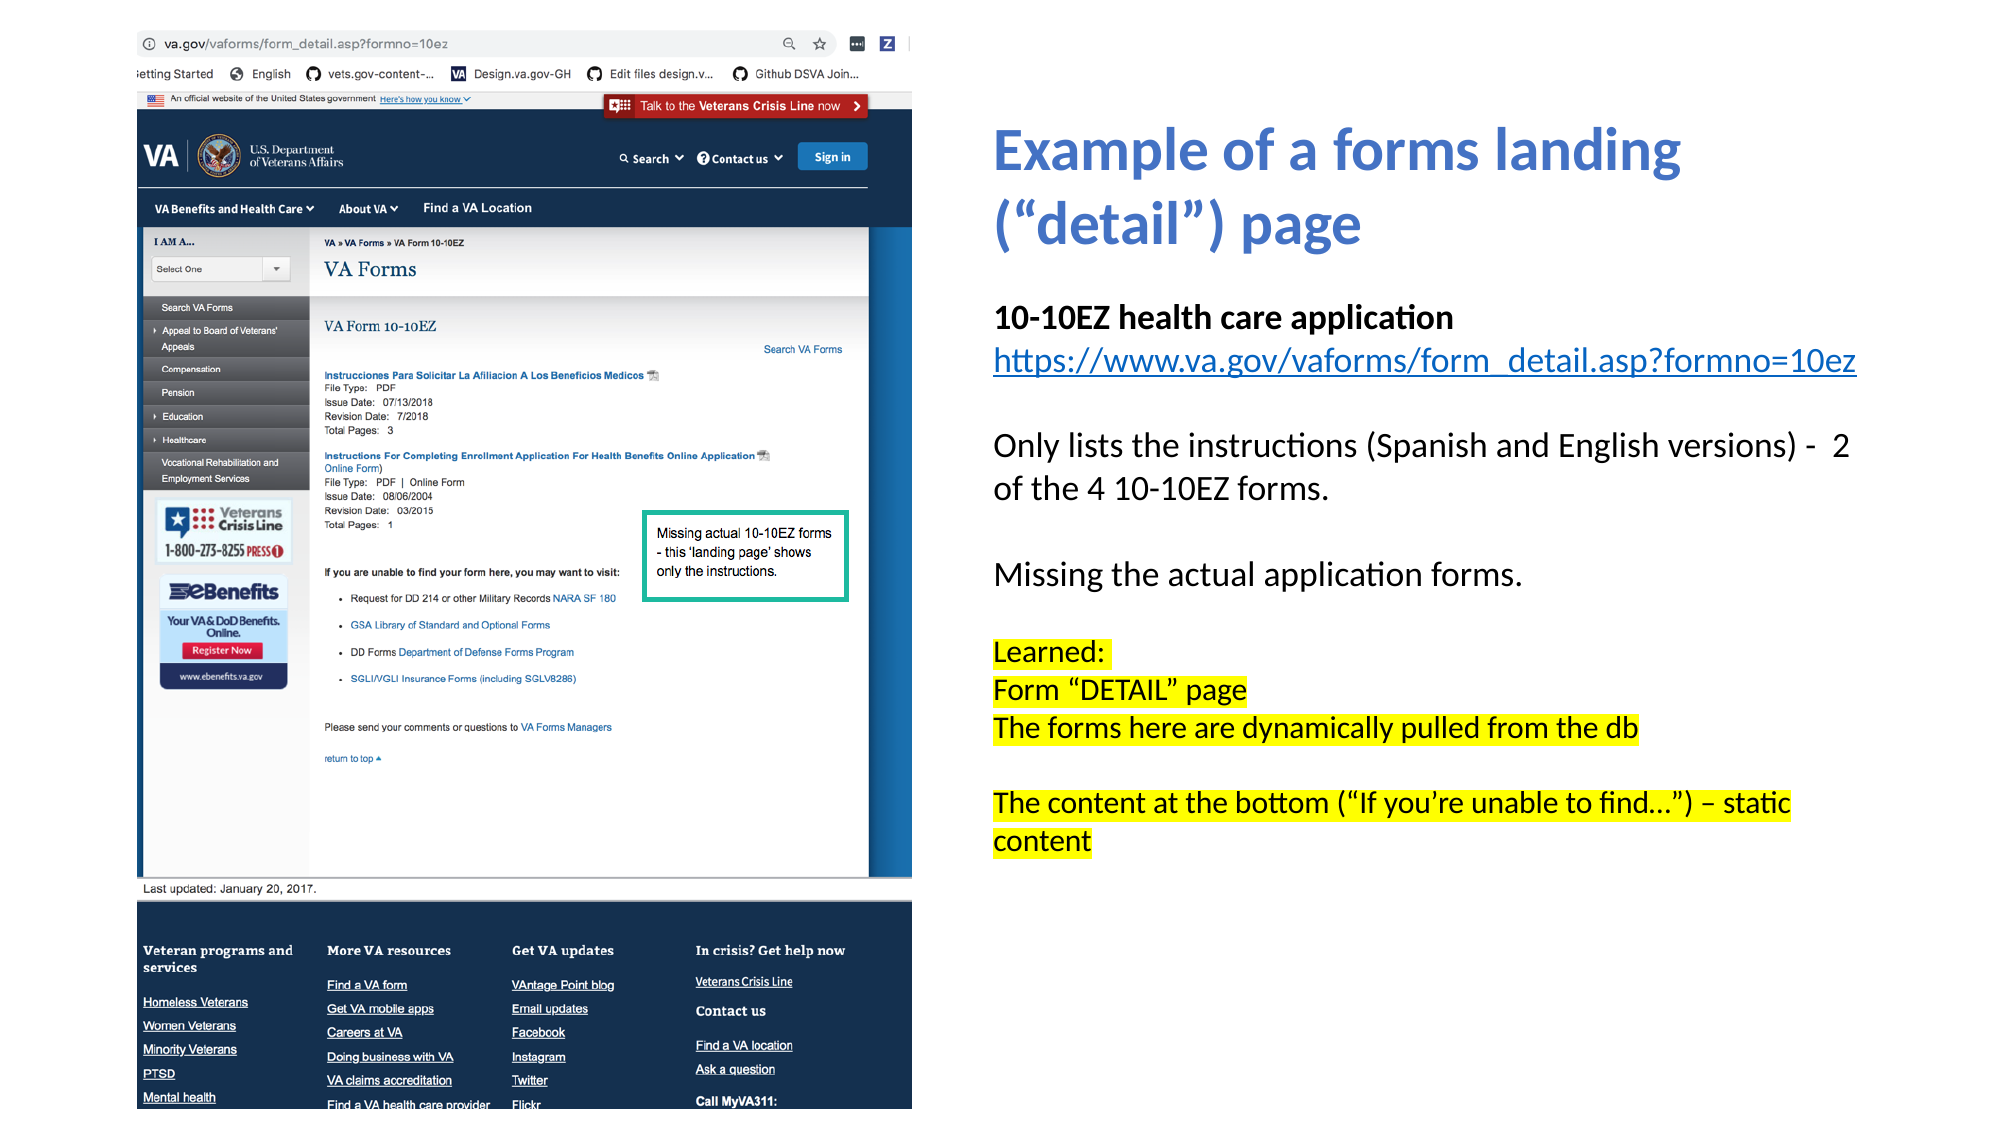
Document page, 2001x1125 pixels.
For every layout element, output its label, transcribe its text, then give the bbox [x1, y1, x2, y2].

title Example of a forms landing (“detail”) page 10-10EZ health care application https://www.va.gov/vaforms/form_detail.asp?formno=10ez Only lists the instructions (Spanish and English versions) - 2 of the 4 10-10EZ forms. Missing the actual application forms. Learned: Form “DETAIL” page The forms here are dynamically pulled from the db The content at the bottom (“If you’re unable to find…”) – static content [978, 99, 1902, 868]
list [137, 29, 912, 1109]
